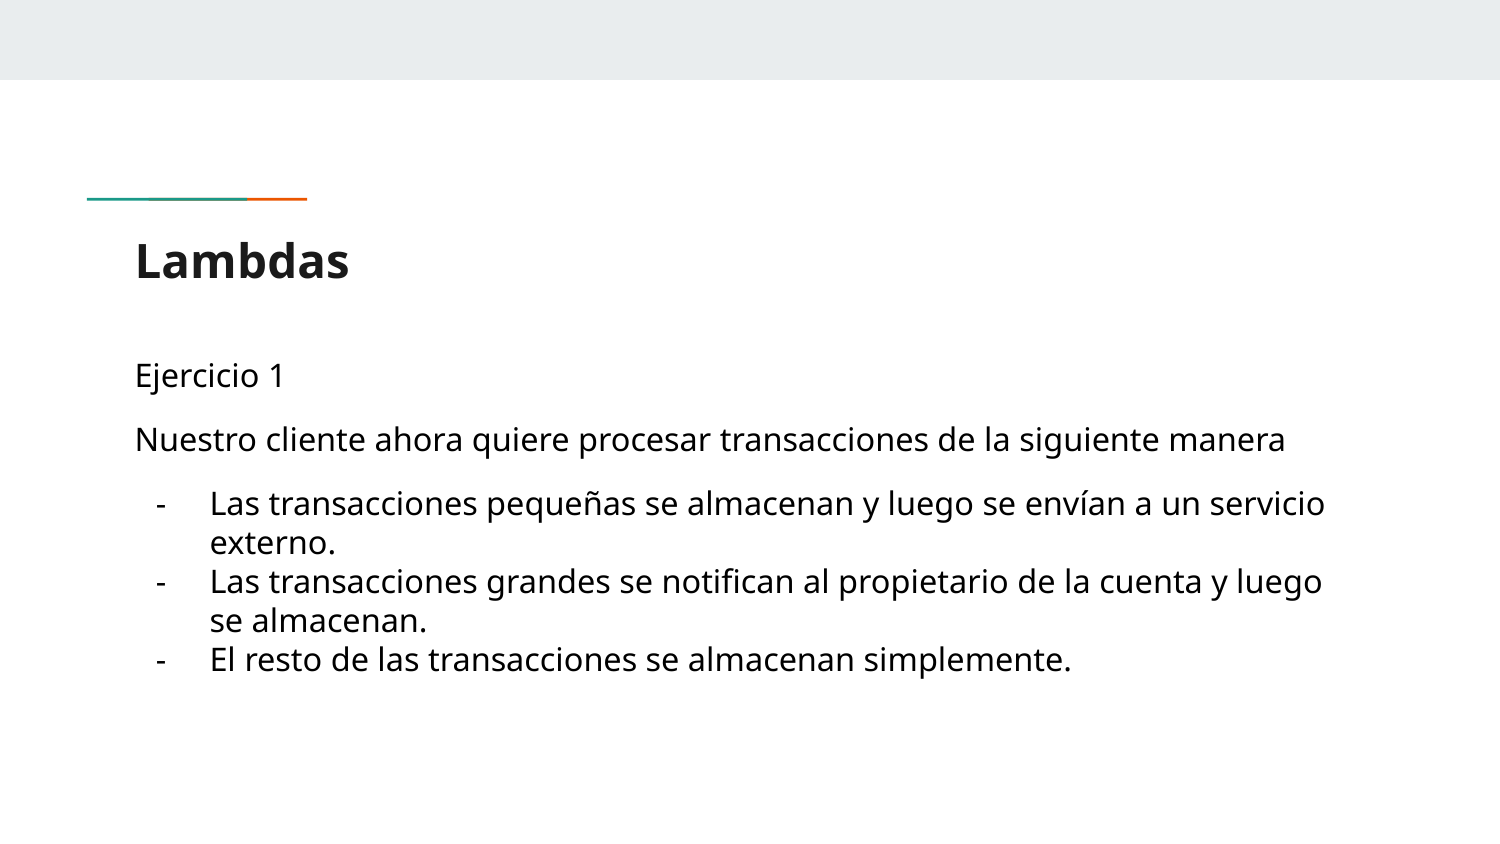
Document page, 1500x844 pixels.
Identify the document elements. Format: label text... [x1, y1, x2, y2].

list Ejercicio 1 Nuestro cliente ahora quiere procesar transacciones de la siguiente manera Las transacciones pequeñas se almacenan y luego se envían a un servicio externo. Las transacciones grandes se notifican al propietario de la cuenta y luego se almacenan. El resto de las transacciones se almacenan simplemente. [119, 340, 1381, 712]
title Lambdas [119, 216, 1381, 305]
